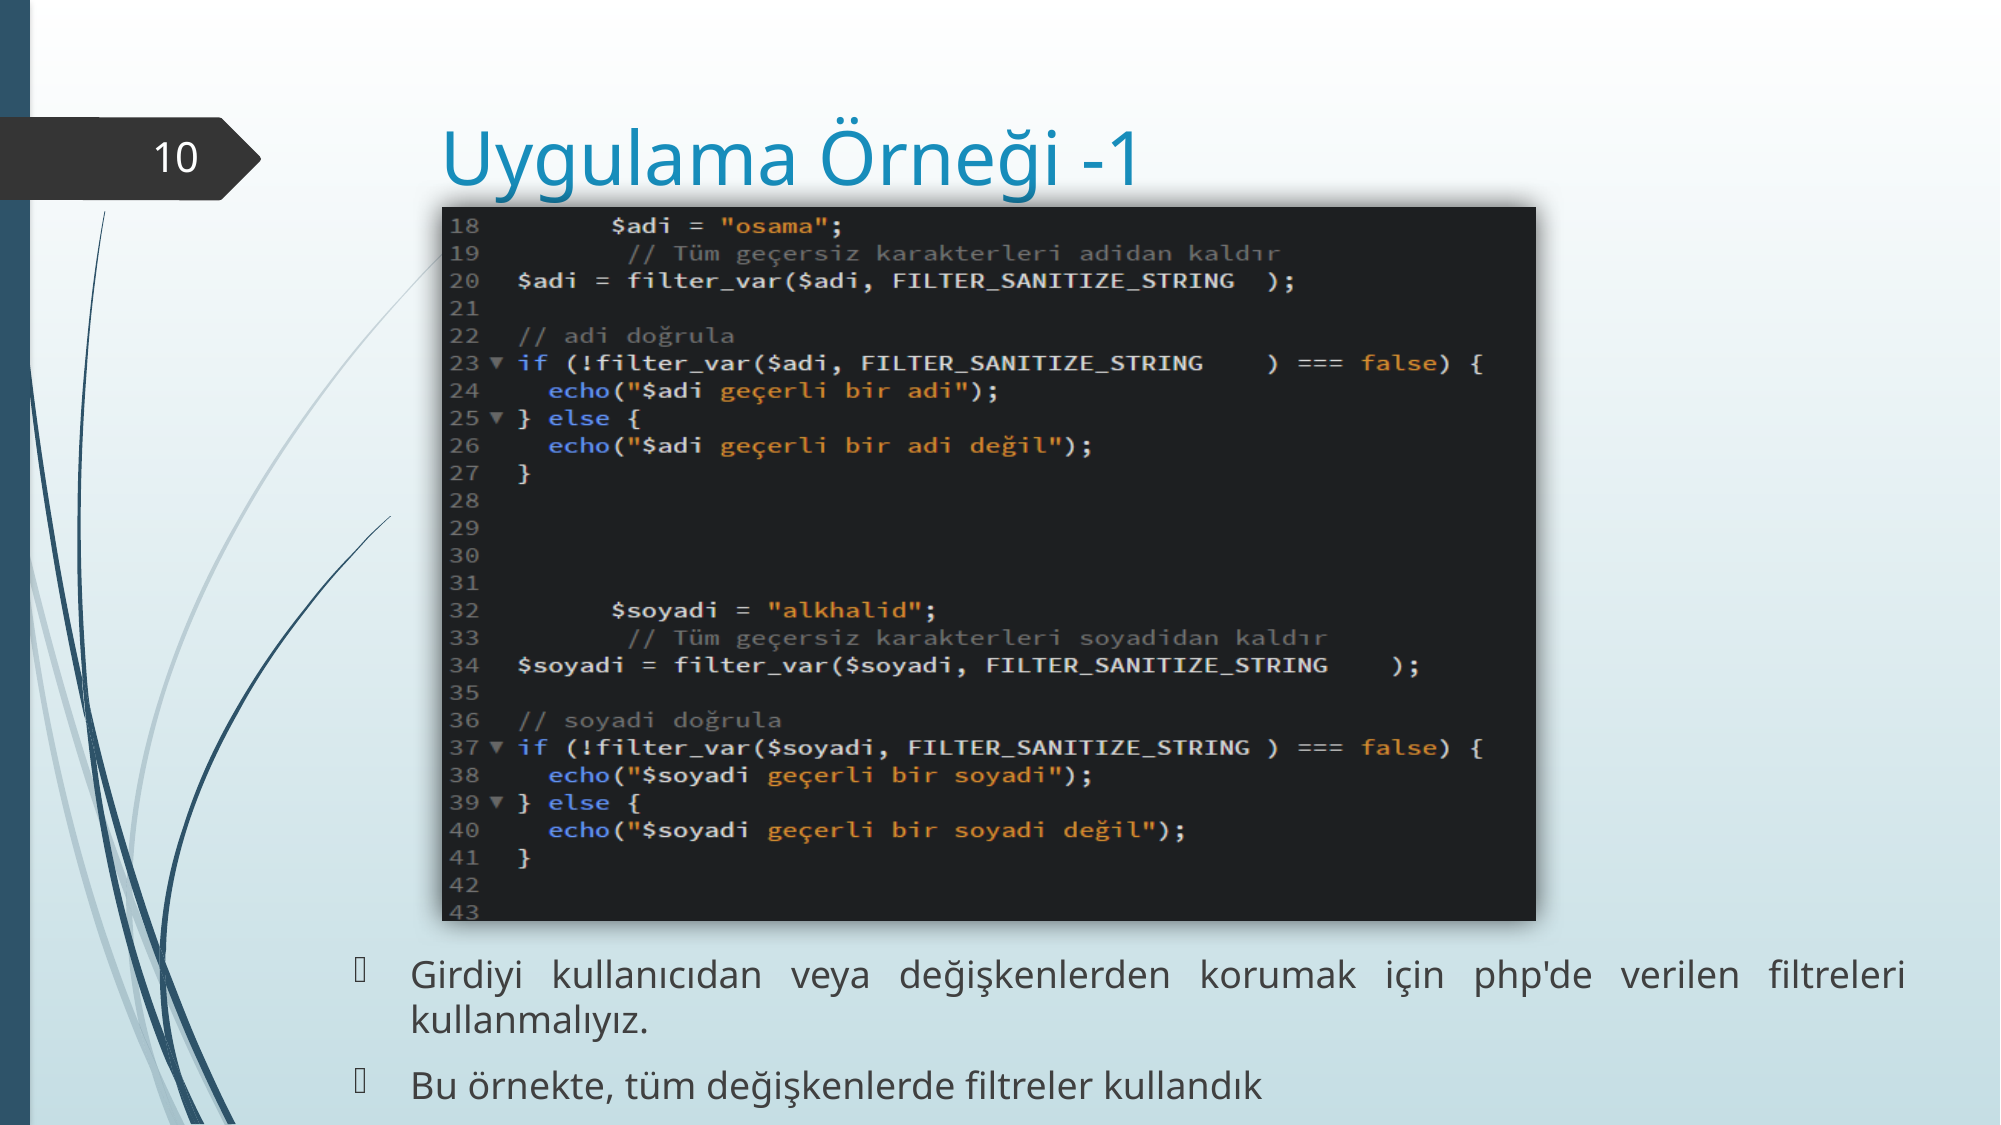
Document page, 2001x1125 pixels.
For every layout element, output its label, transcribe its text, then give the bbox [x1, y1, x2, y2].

picture [442, 207, 1537, 921]
title Uygulama Örneği -1 [425, 102, 1888, 313]
slide_number 10 [87, 129, 216, 190]
list Girdiyi kullanıcıdan veya değişkenlerden korumak için php'de verilen filtreleri kullanmalıyız. Bu örnekte, tüm değişkenlerde filtreler kullandık [338, 943, 1923, 1125]
